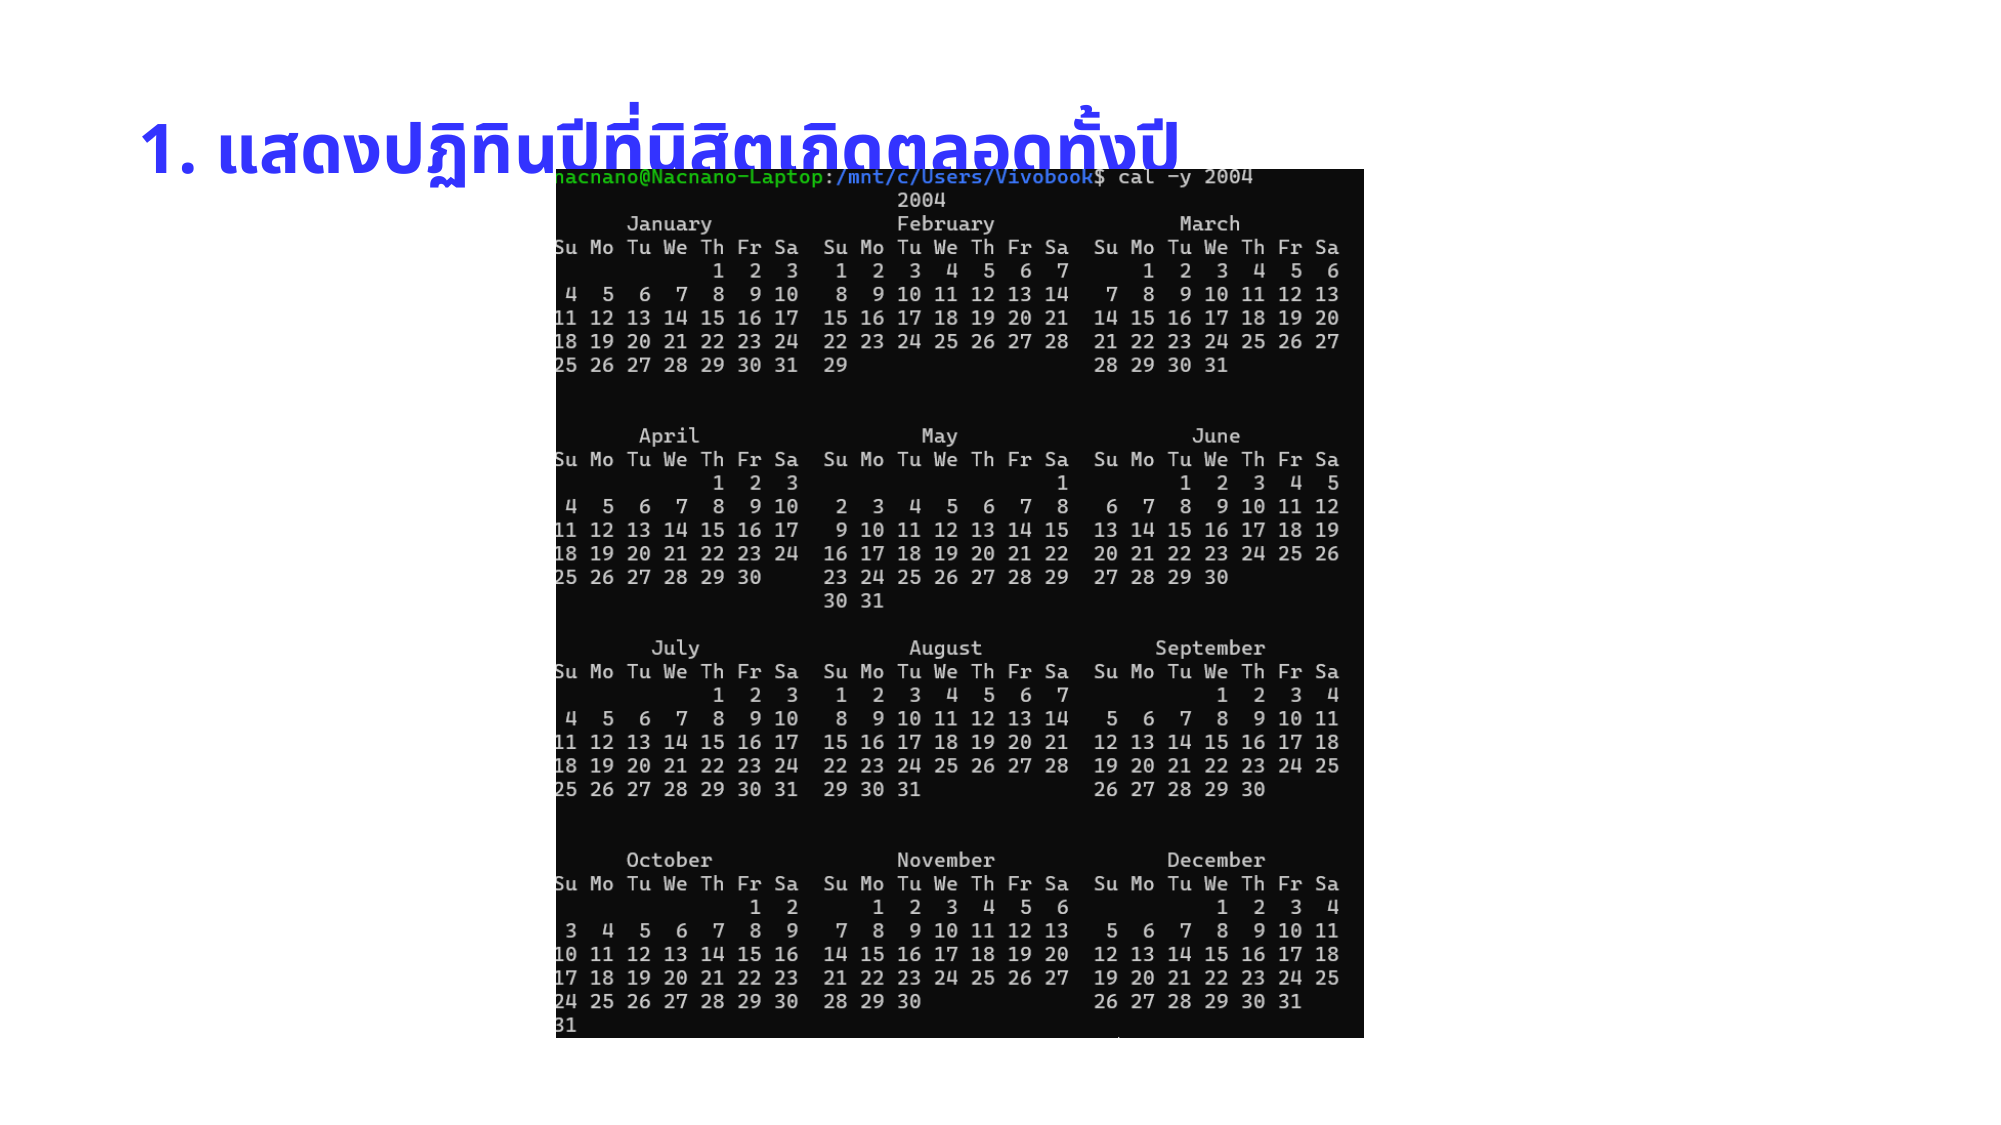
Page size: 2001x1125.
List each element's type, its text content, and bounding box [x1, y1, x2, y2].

title 1. แสดงปฏิทินปีที่นิสิตเกิดตลอดทั้งปี [124, 106, 1849, 324]
picture [556, 169, 1364, 1038]
